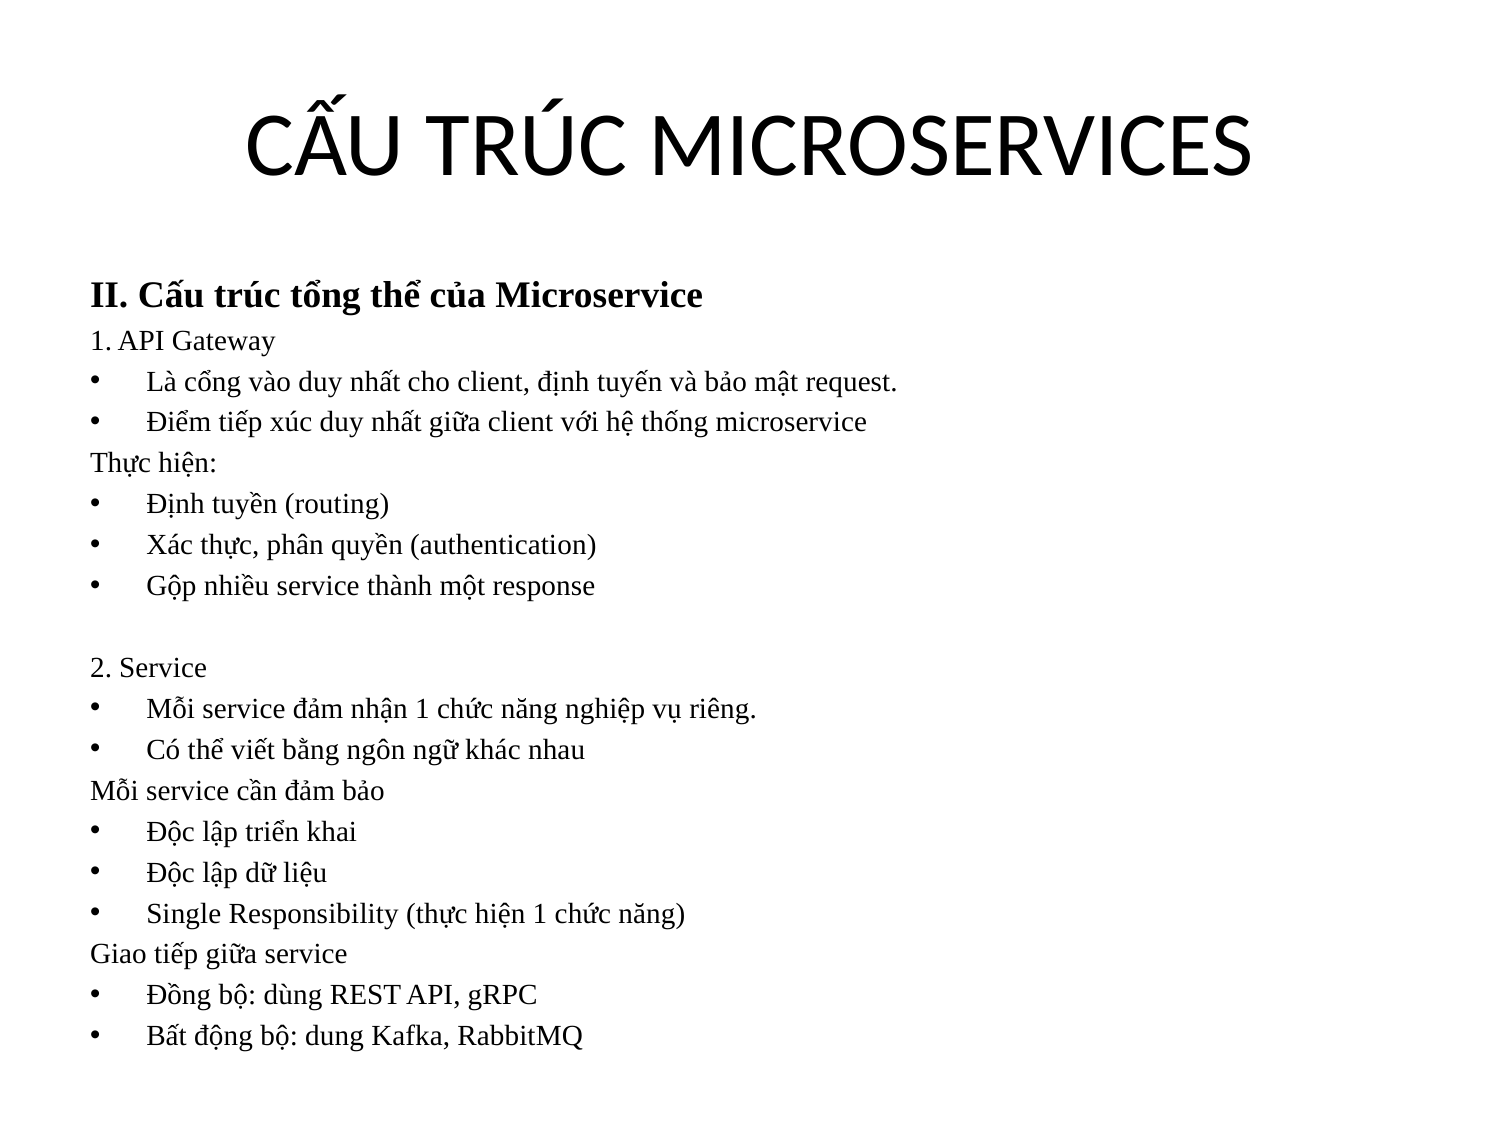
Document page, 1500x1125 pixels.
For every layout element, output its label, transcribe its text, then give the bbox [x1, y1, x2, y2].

list II. Cấu trúc tổng thể của Microservice 1. API Gateway Là cổng vào duy nhất cho client, định tuyến và bảo mật request. Điểm tiếp xúc duy nhất giữa client với hệ thống microservice Thực hiện: Định tuyền (routing) Xác thực, phân quyền (authentication) Gộp nhiều service thành một response 2. Service Mỗi service đảm nhận 1 chức năng nghiệp vụ riêng. Có thể viết bằng ngôn ngữ khác nhau Mỗi service cần đảm bảo Độc lập triển khai Độc lập dữ liệu Single Responsibility (thực hiện 1 chức năng) Giao tiếp giữa service Đồng bộ: dùng REST API, gRPC Bất động bộ: dung Kafka, RabbitMQ [75, 262, 1425, 1125]
title CẤU TRÚC MICROSERVICES [75, 45, 1425, 233]
